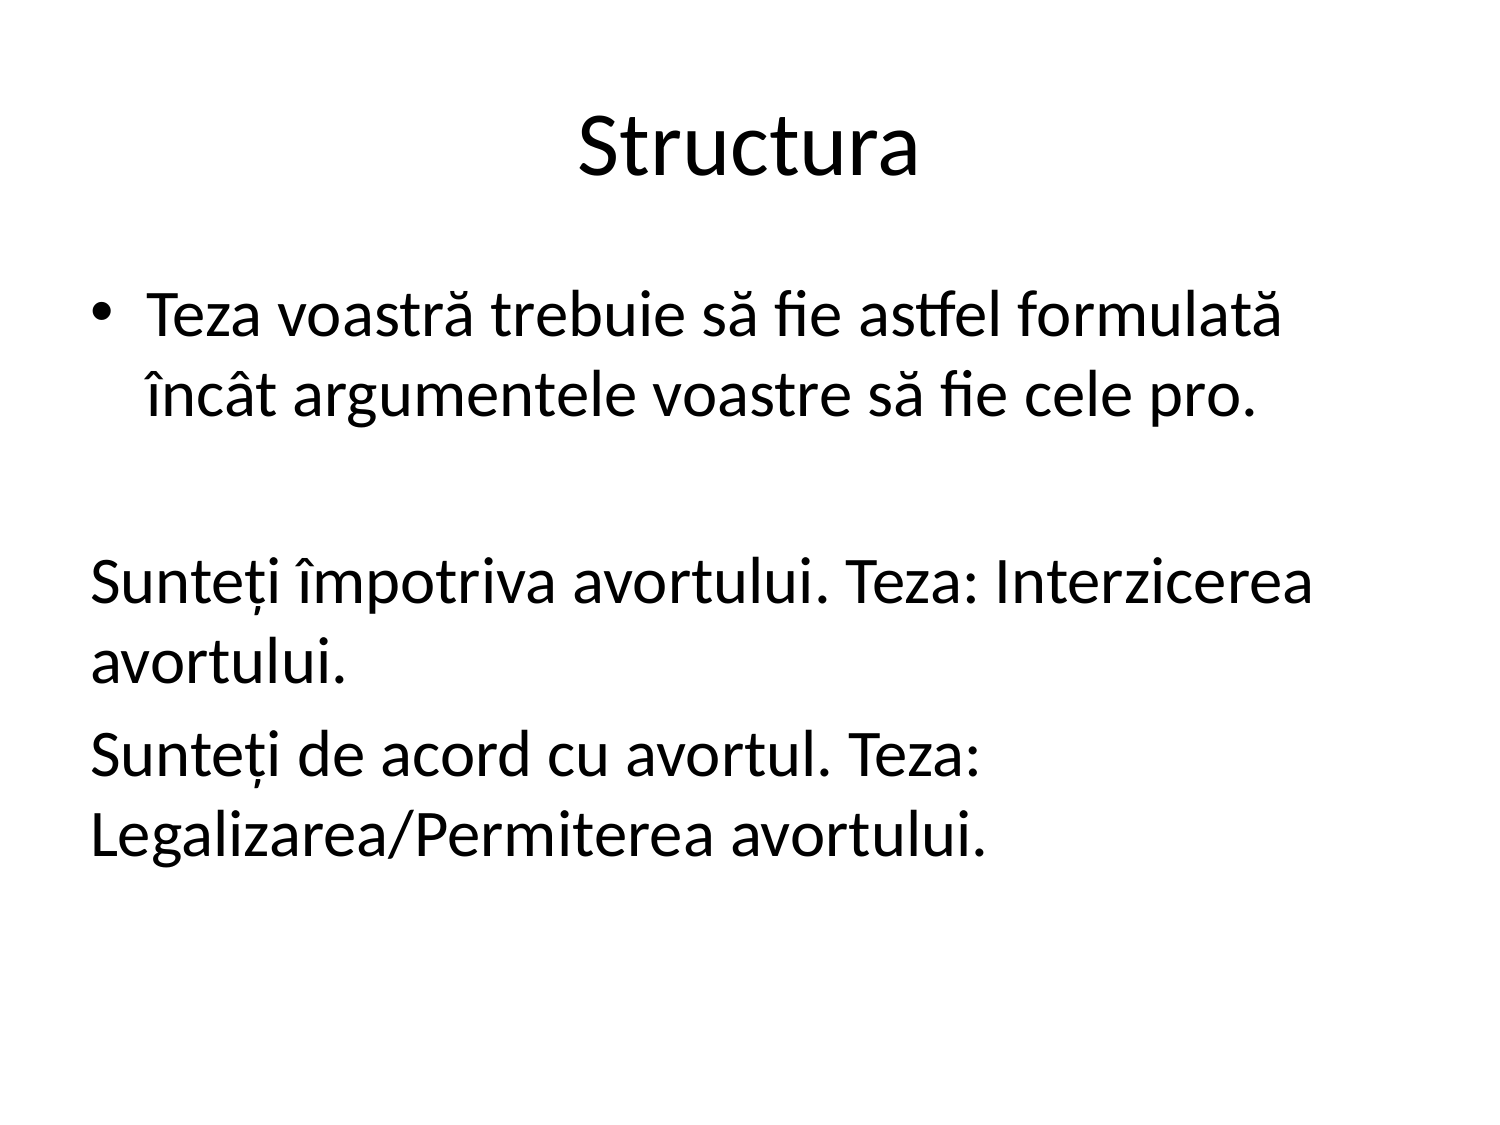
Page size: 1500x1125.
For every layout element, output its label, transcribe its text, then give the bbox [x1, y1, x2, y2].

list Teza voastră trebuie să fie astfel formulată încât argumentele voastre să fie cele pro. Sunteți împotriva avortului. Teza: Interzicerea avortului. Sunteți de acord cu avortul. Teza: Legalizarea/Permiterea avortului. [75, 262, 1425, 1005]
title Structura [75, 45, 1425, 233]
